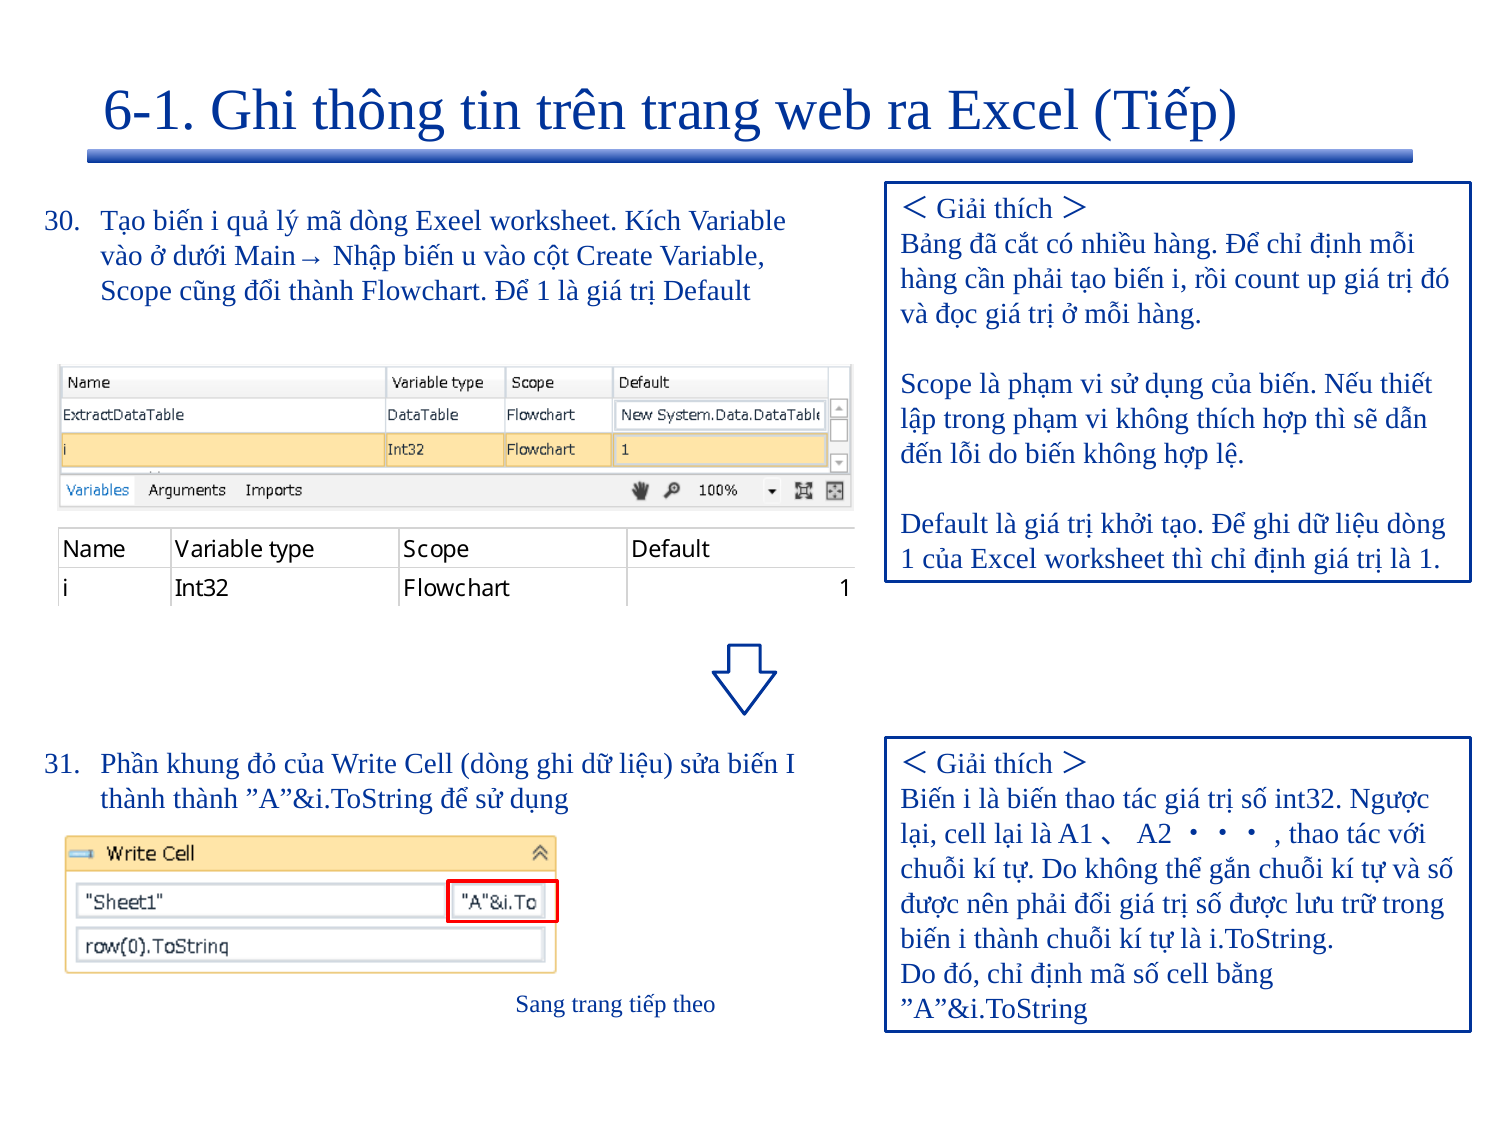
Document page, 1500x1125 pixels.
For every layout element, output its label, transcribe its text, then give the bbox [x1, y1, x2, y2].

text_box Sang trang tiếp theo [500, 979, 774, 1025]
picture [57, 364, 854, 512]
picture [62, 831, 560, 978]
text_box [57, 527, 857, 608]
text_box [713, 645, 776, 715]
text_box ＜Giải thích＞ Biến i là biến thao tác giá trị số int32. Ngược lại, cell lại là A1、A2・・・, thao tác với chuỗi kí tự. Do không thể gắn chuỗi kí tự và số được nên phải đổi giá trị số được lưu trữ trong biến i thành chuỗi kí tự là i.ToString. Do đó, chỉ định mã số cell bằng ”A”&i.ToString [885, 737, 1471, 1032]
text_box Tạo biến i quả lý mã dòng Exeel worksheet. Kích Variable vào ở dưới Main→ Nhập biến u vào cột Create Variable, Scope cũng đổi thành Flowchart. Để 1 là giá trị Default [29, 193, 832, 314]
text_box Phần khung đỏ của Write Cell (dòng ghi dữ liệu) sửa biến I thành thành ”A”&i.ToString để sử dụng [29, 737, 821, 822]
text_box ＜Giải thích＞ Bảng đã cắt có nhiều hàng. Để chỉ định mỗi hàng cần phải tạo biến i, rồi count up giá trị đó và đọc giá trị ở mỗi hàng. Scope là phạm vi sử dụng của biến. Nếu thiết lập trong phạm vi không thích hợp thì sẽ dẫn đến lỗi do biến không hợp lệ. Default là giá trị khởi tạo. Để ghi dữ liệu dòng 1 của Excel worksheet thì chỉ định giá trị là 1. [885, 182, 1471, 582]
title 6-1. Ghi thông tin trên trang web ra Excel (Tiếp) [88, 66, 1402, 150]
